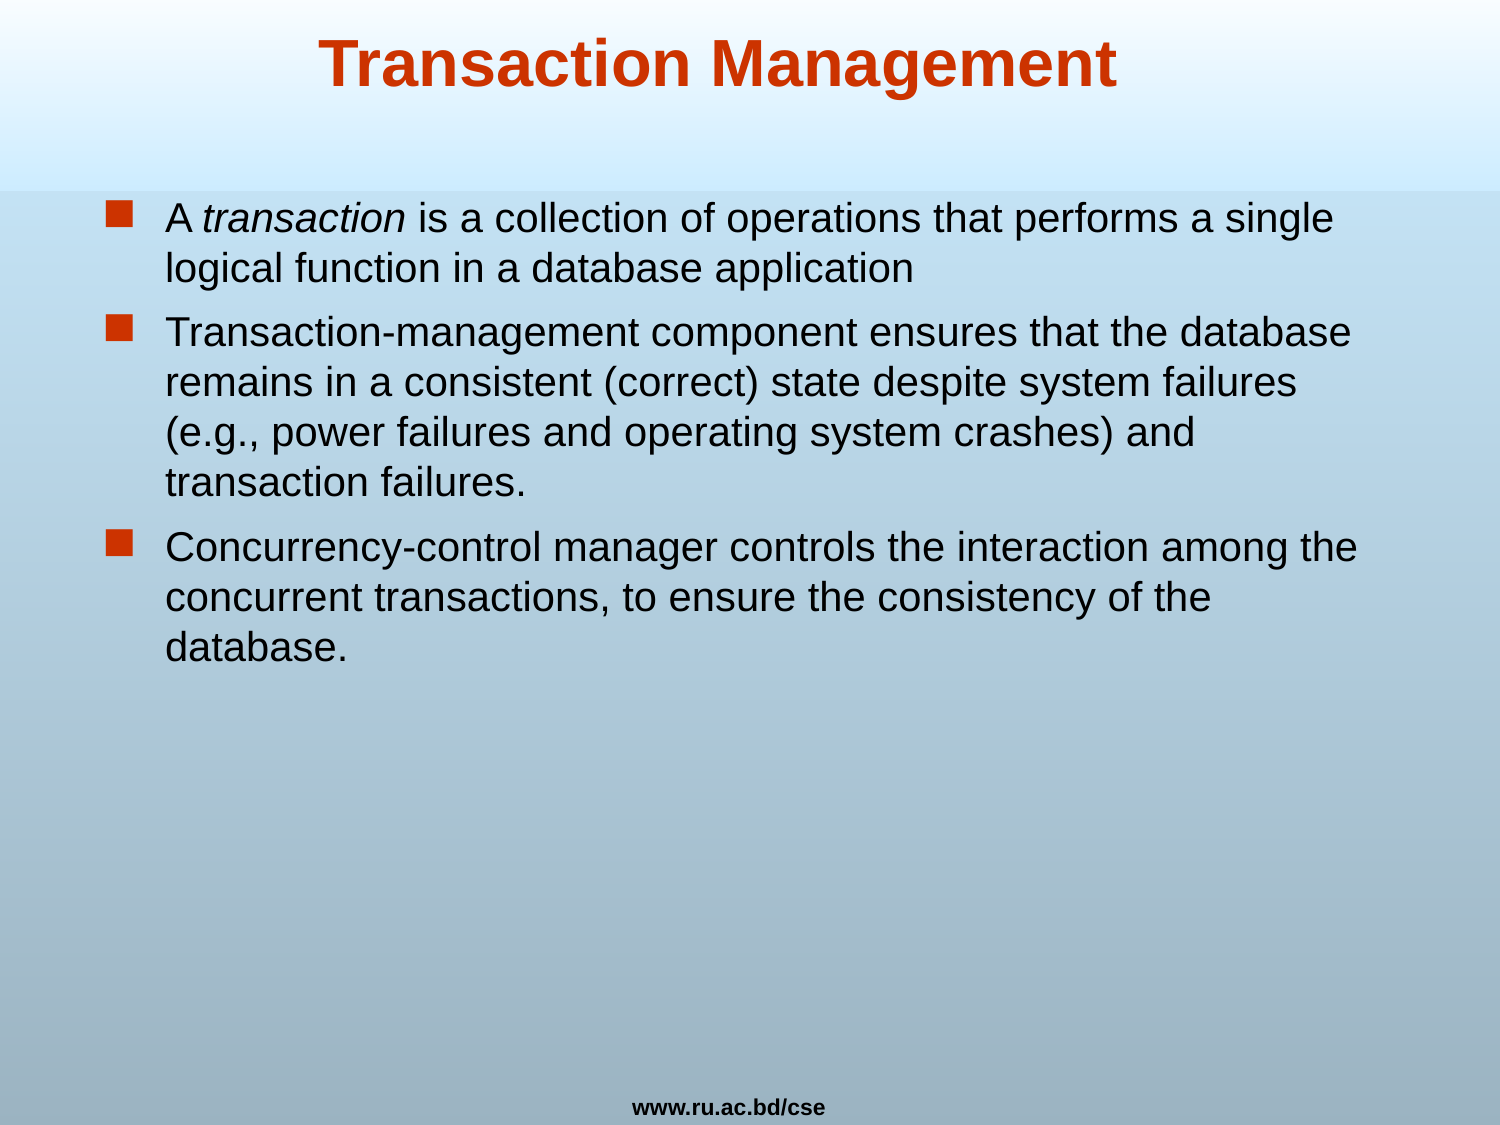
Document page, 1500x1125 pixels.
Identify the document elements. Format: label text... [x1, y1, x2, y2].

list A transaction is a collection of operations that performs a single logical function in a database application Transaction-management component ensures that the database remains in a consistent (correct) state despite system failures (e.g., power failures and operating system crashes) and transaction failures. Concurrency-control manager controls the interaction among the concurrent transactions, to ensure the consistency of the database. [93, 182, 1382, 983]
title Transaction Management [106, 7, 1432, 108]
